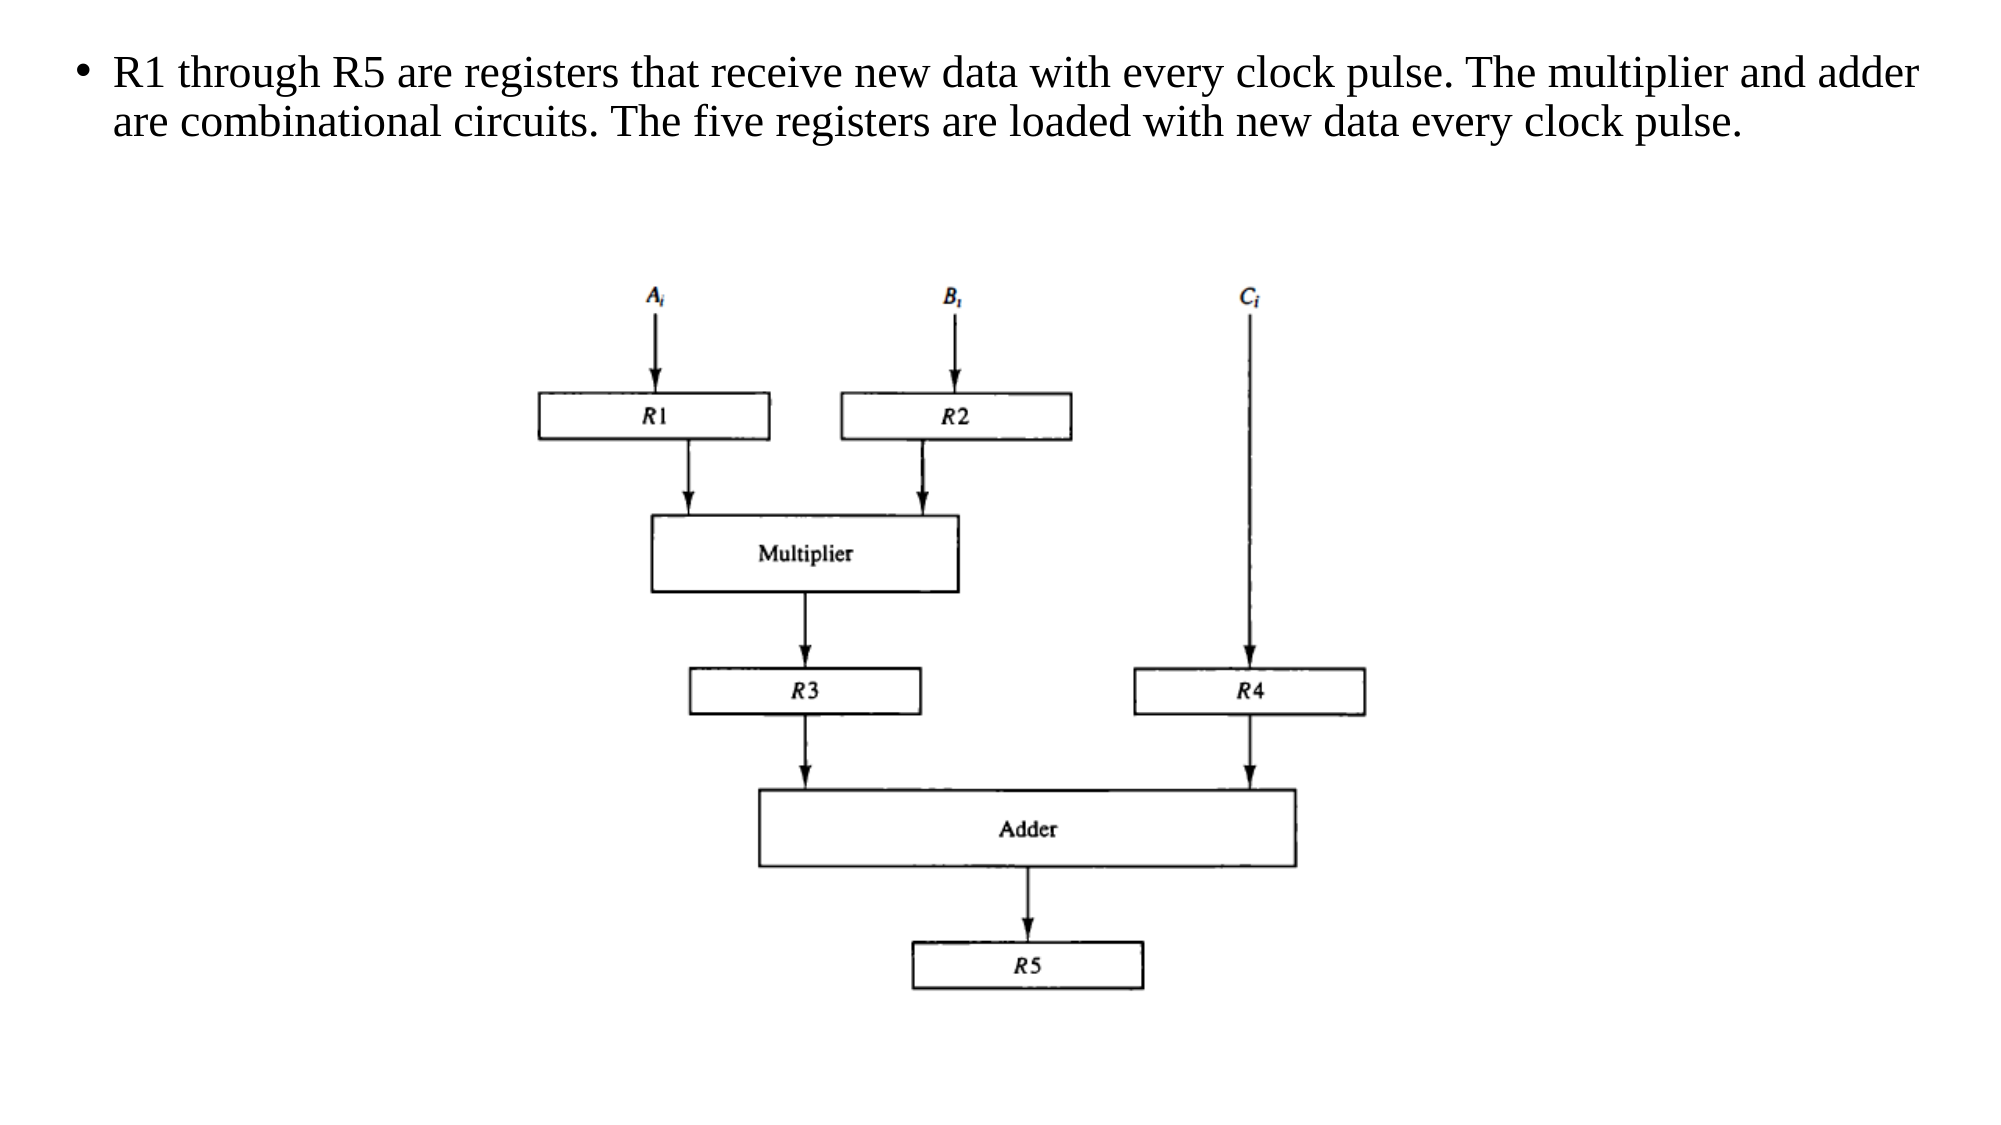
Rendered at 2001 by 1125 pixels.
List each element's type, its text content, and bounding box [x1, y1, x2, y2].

list R1 through R5 are registers that receive new data with every clock pulse. The multiplier and adder are combinational circuits. The five registers are loaded with new data every clock pulse. [60, 40, 1948, 1097]
picture [516, 265, 1395, 1013]
